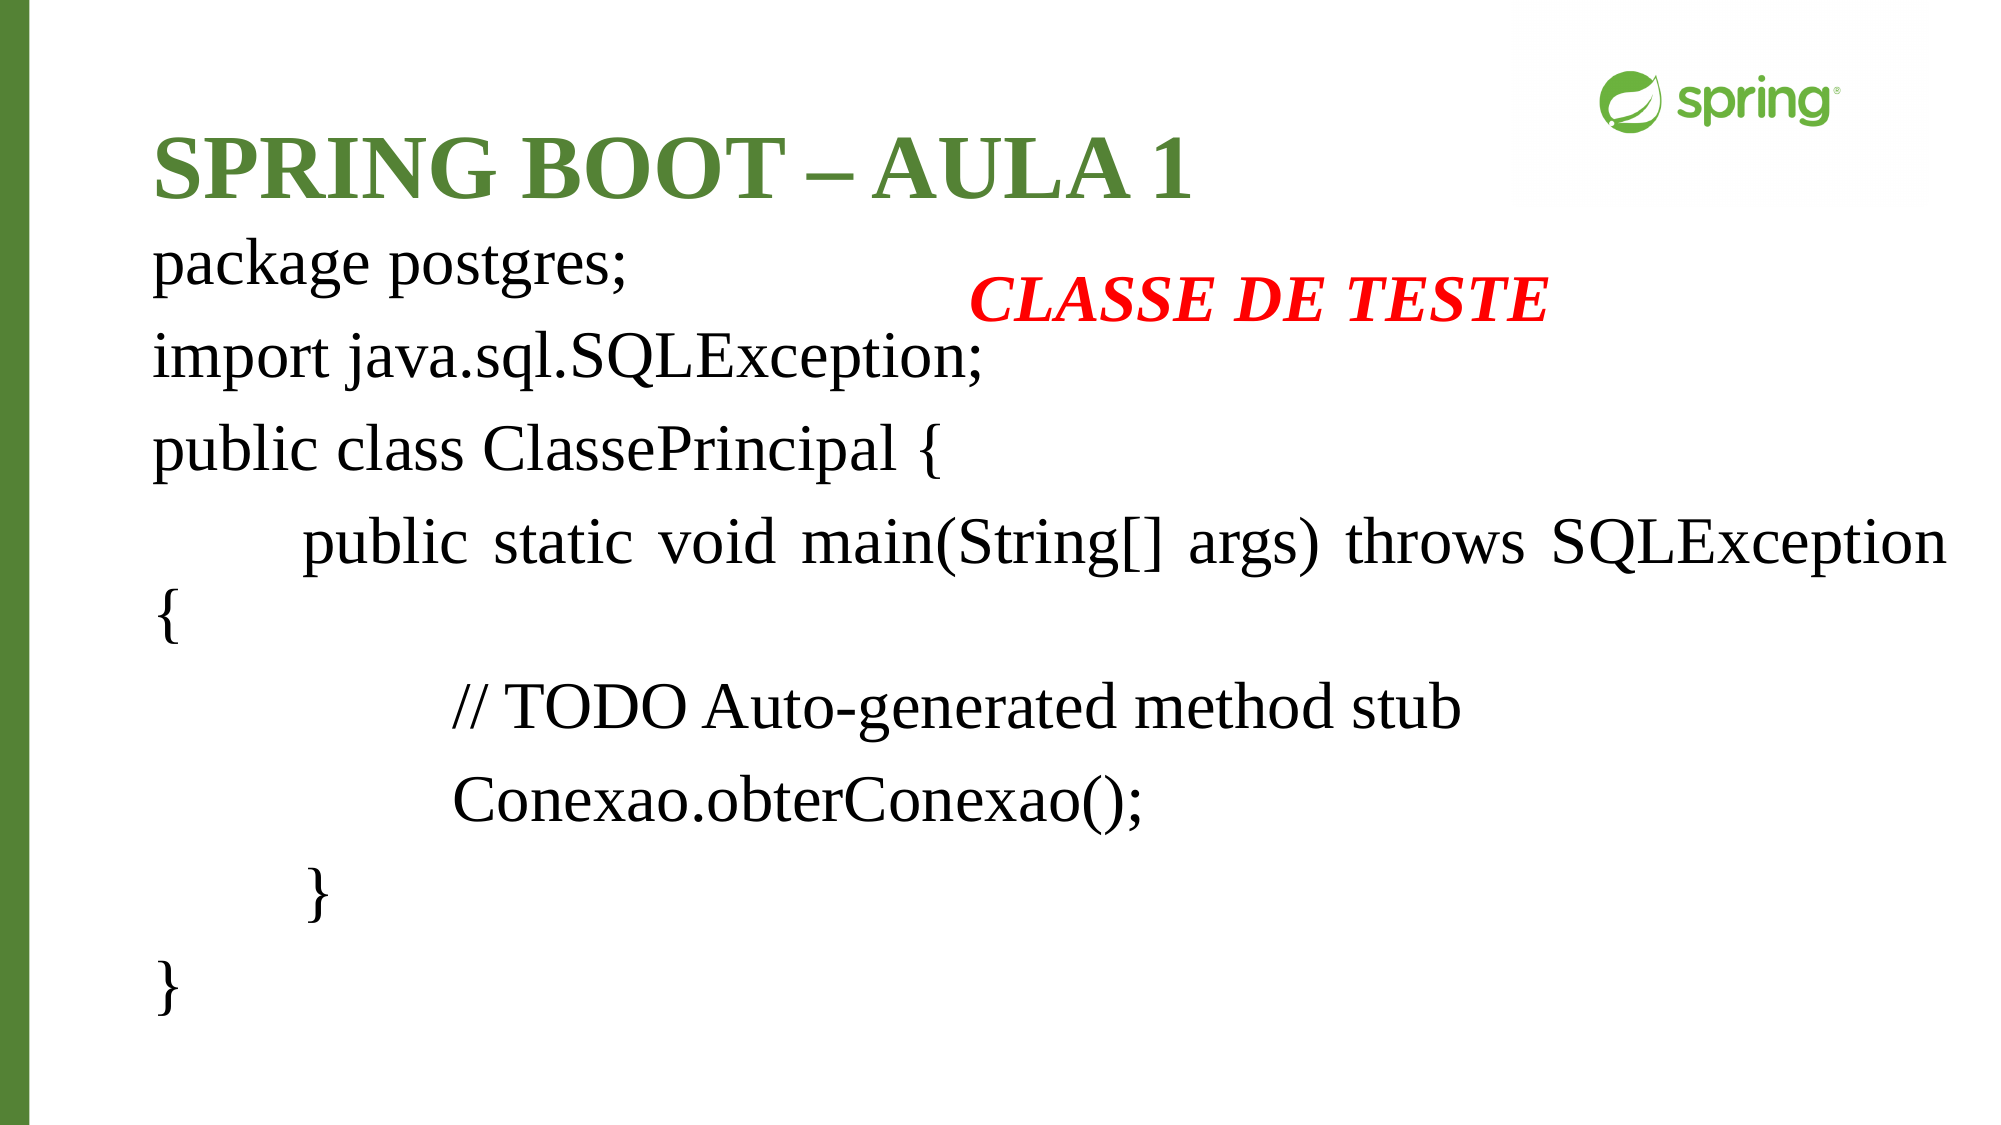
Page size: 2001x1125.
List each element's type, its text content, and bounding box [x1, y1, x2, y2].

text_box CLASSE DE TESTE [955, 246, 1863, 342]
list package postgres; import java.sql.SQLException; public class ClassePrincipal { public static void main(String[] args) throws SQLException { // TODO Auto-generated method stub Conexao.obterConexao(); } } [137, 219, 1966, 1125]
title SPRING BOOT – AULA 1 [137, 59, 1863, 219]
picture [1519, 5, 1921, 199]
